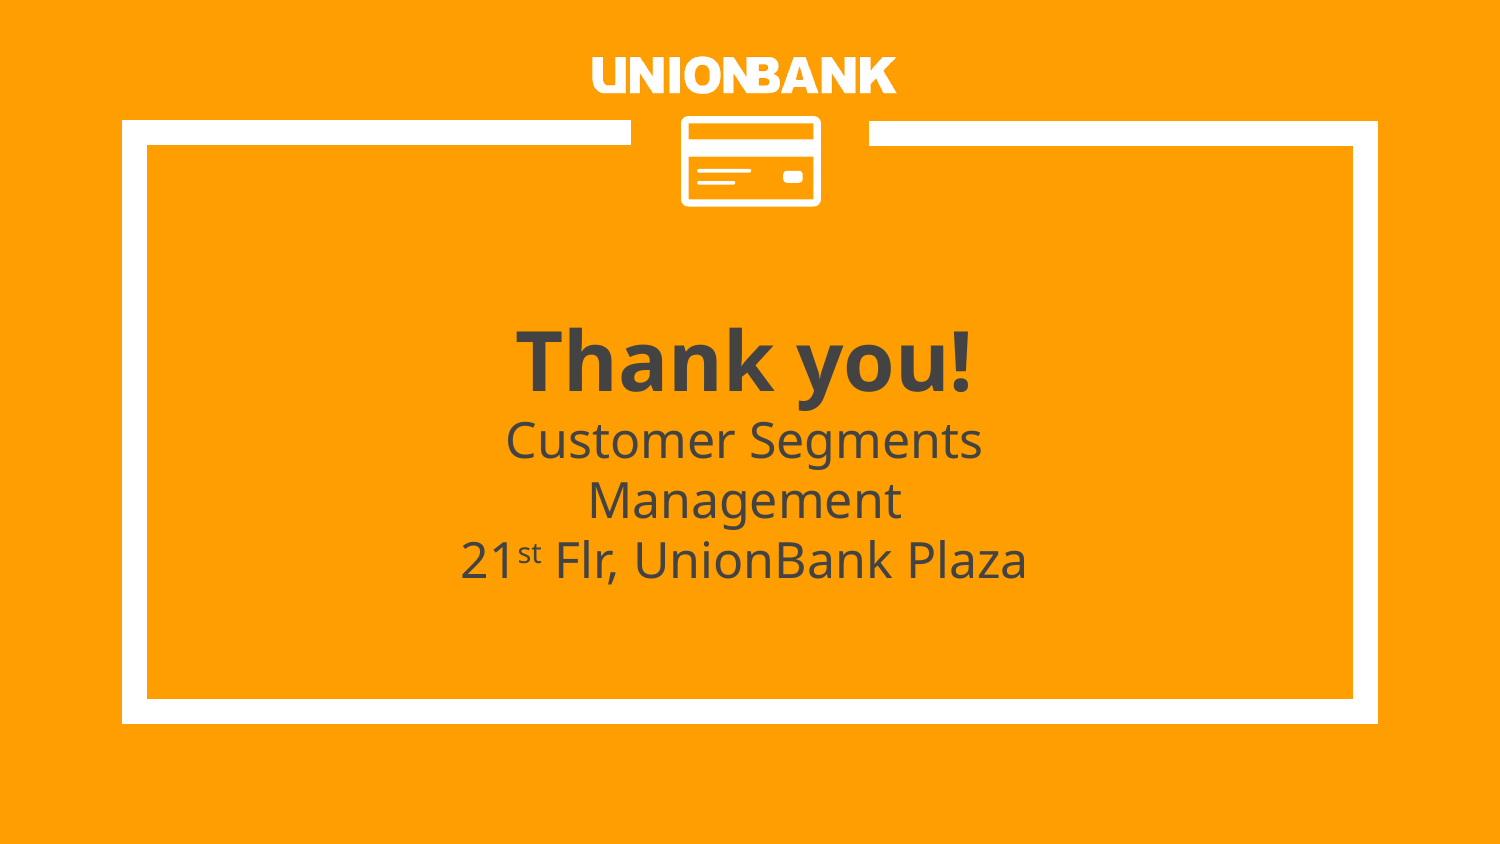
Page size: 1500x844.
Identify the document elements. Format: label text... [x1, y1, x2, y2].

picture [574, 52, 916, 99]
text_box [680, 115, 822, 207]
title Thank you! Customer Segments Management 21st Flr, UnionBank Plaza [333, 329, 1157, 567]
